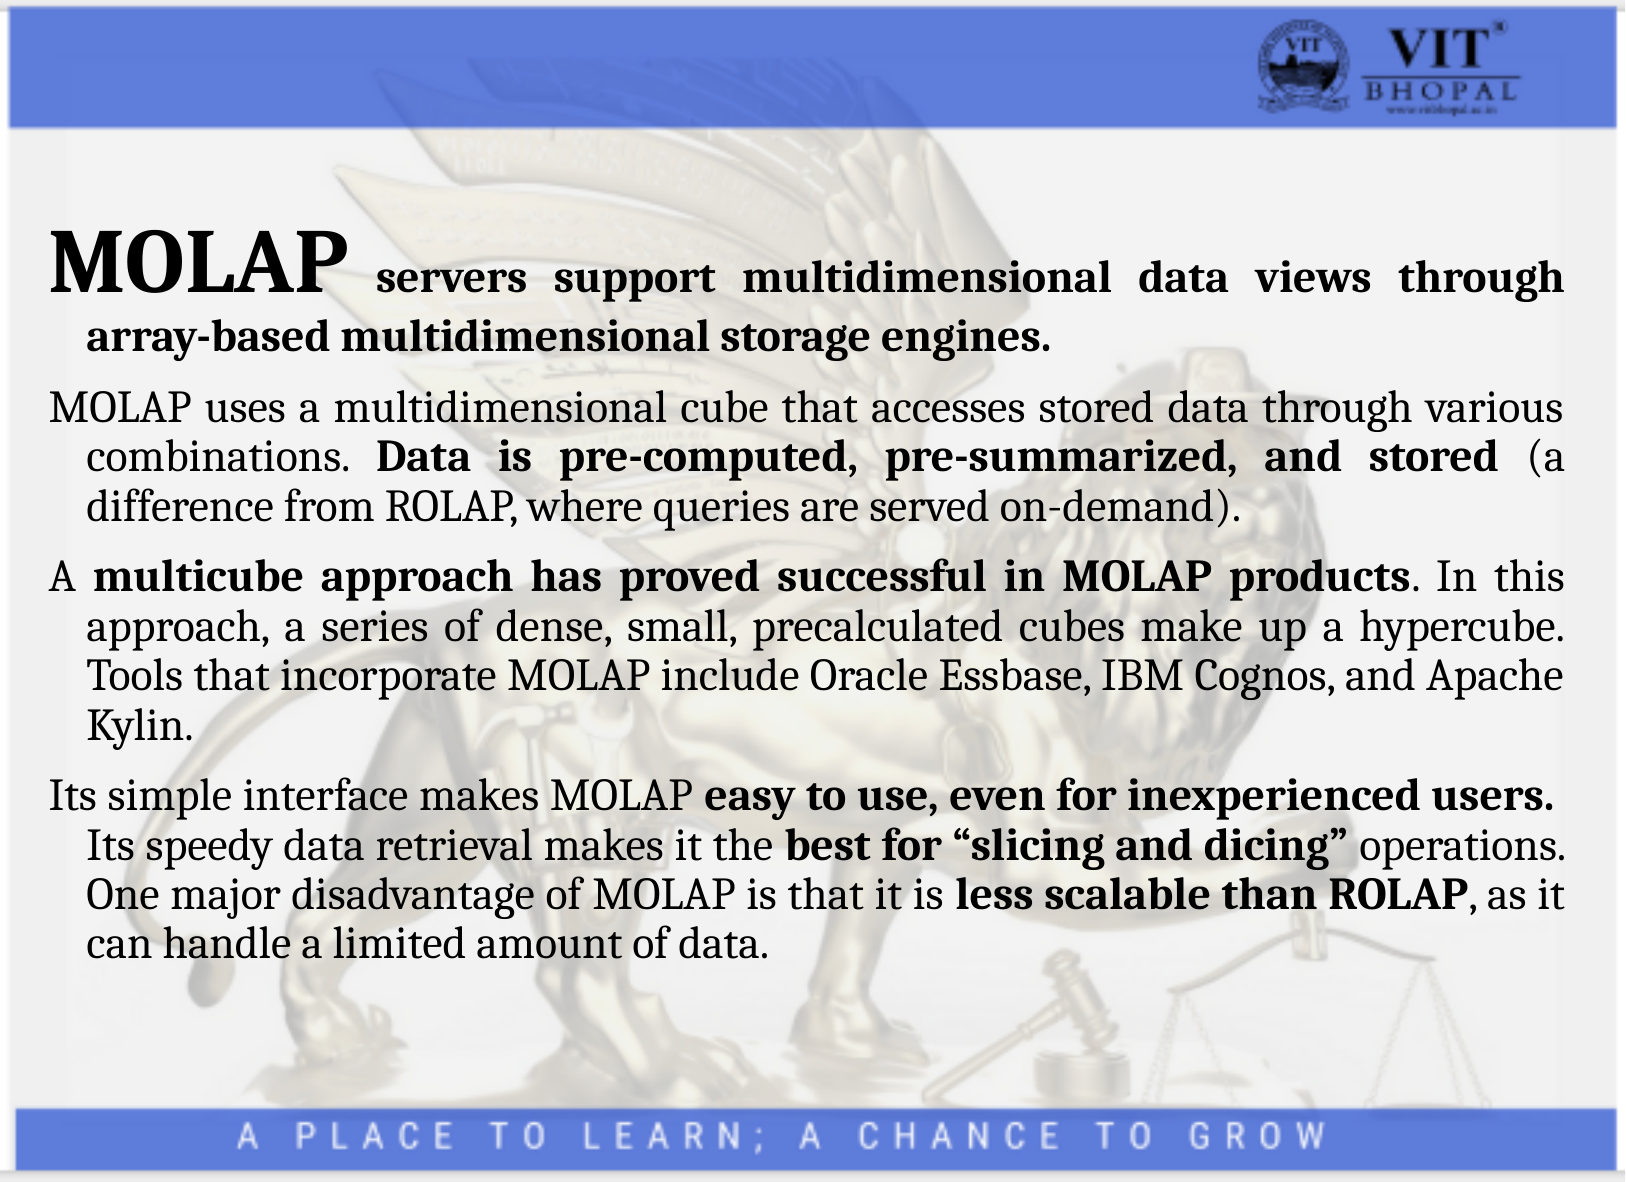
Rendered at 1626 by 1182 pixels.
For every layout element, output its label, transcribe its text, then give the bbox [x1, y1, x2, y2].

picture [0, 0, 1626, 1182]
list MOLAP servers support multidimensional data views through array-based multidimensional storage engines. MOLAP uses a multidimensional cube that accesses stored data through various combinations. Data is pre-computed, pre-summarized, and stored (a difference from ROLAP, where queries are served on-demand). A multicube approach has proved successful in MOLAP products. In this approach, a series of dense, small, precalculated cubes make up a hypercube. Tools that incorporate MOLAP include Oracle Essbase, IBM Cognos, and Apache Kylin. Its simple interface makes MOLAP easy to use, even for inexperienced users. Its speedy data retrieval makes it the best for “slicing and dicing” operations. One major disadvantage of MOLAP is that it is less scalable than ROLAP, as it can handle a limited amount of data. [0, 129, 1581, 1182]
